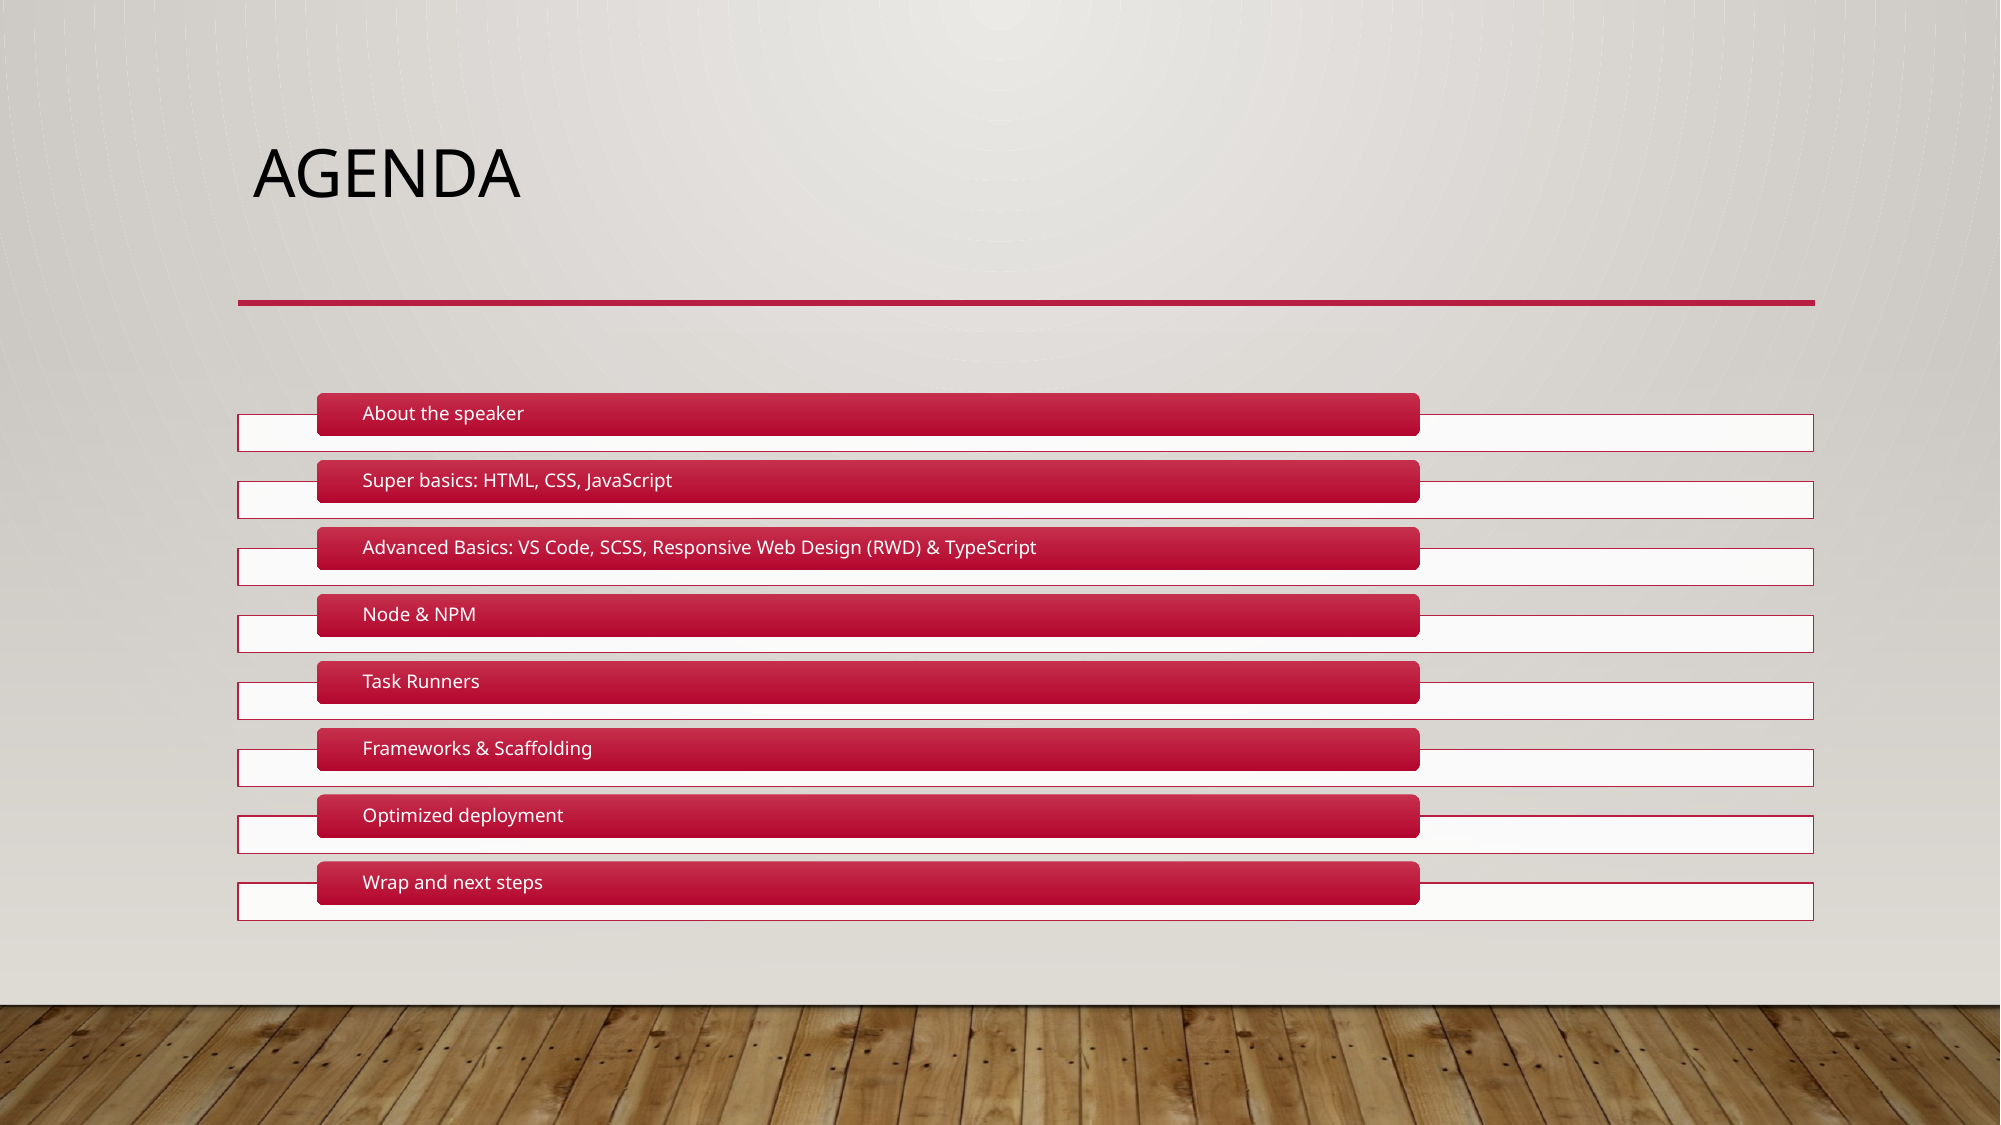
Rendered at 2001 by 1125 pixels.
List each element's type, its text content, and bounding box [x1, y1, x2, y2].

title Agenda [238, 131, 1814, 305]
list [237, 383, 1814, 930]
picture [0, 1005, 2000, 1125]
